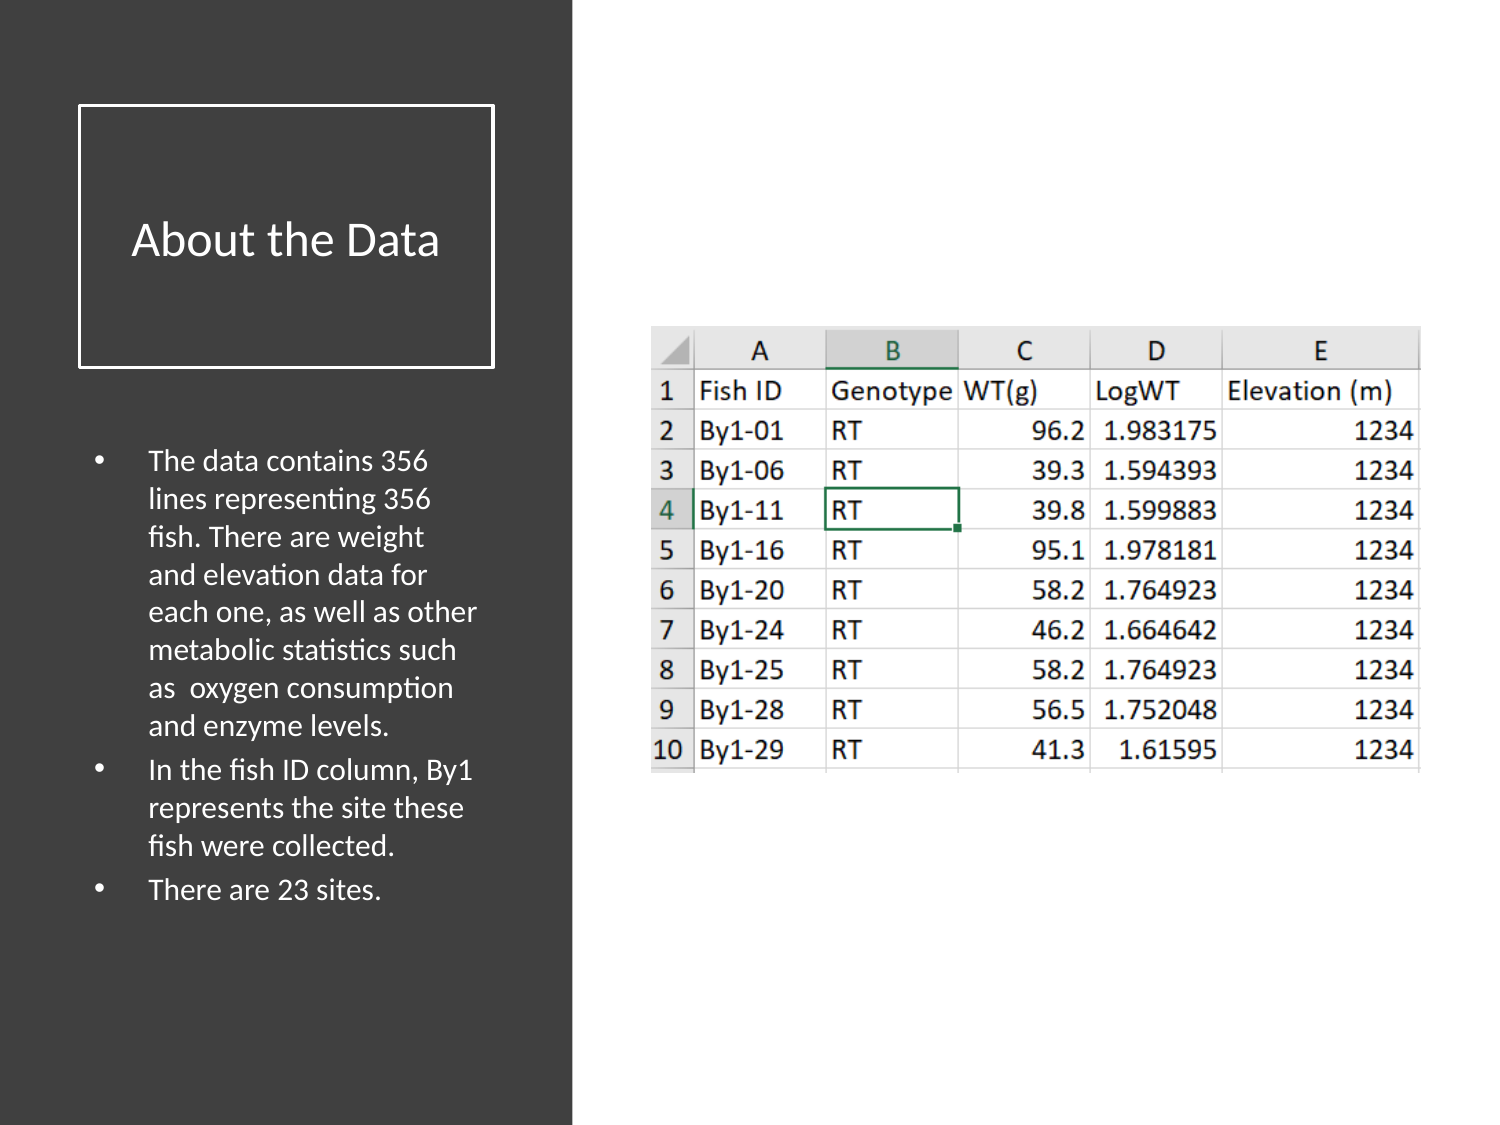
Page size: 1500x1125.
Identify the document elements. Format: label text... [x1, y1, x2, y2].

picture [651, 325, 1421, 773]
title About the Data [79, 105, 493, 368]
list The data contains 356 lines representing 356 fish. There are weight and elevation data for each one, as well as other metabolic statistics such as oxygen consumption and enzyme levels. In the fish ID column, By1 represents the site these fish were collected. There are 23 sites. [79, 432, 493, 994]
text_box [0, 0, 573, 1125]
